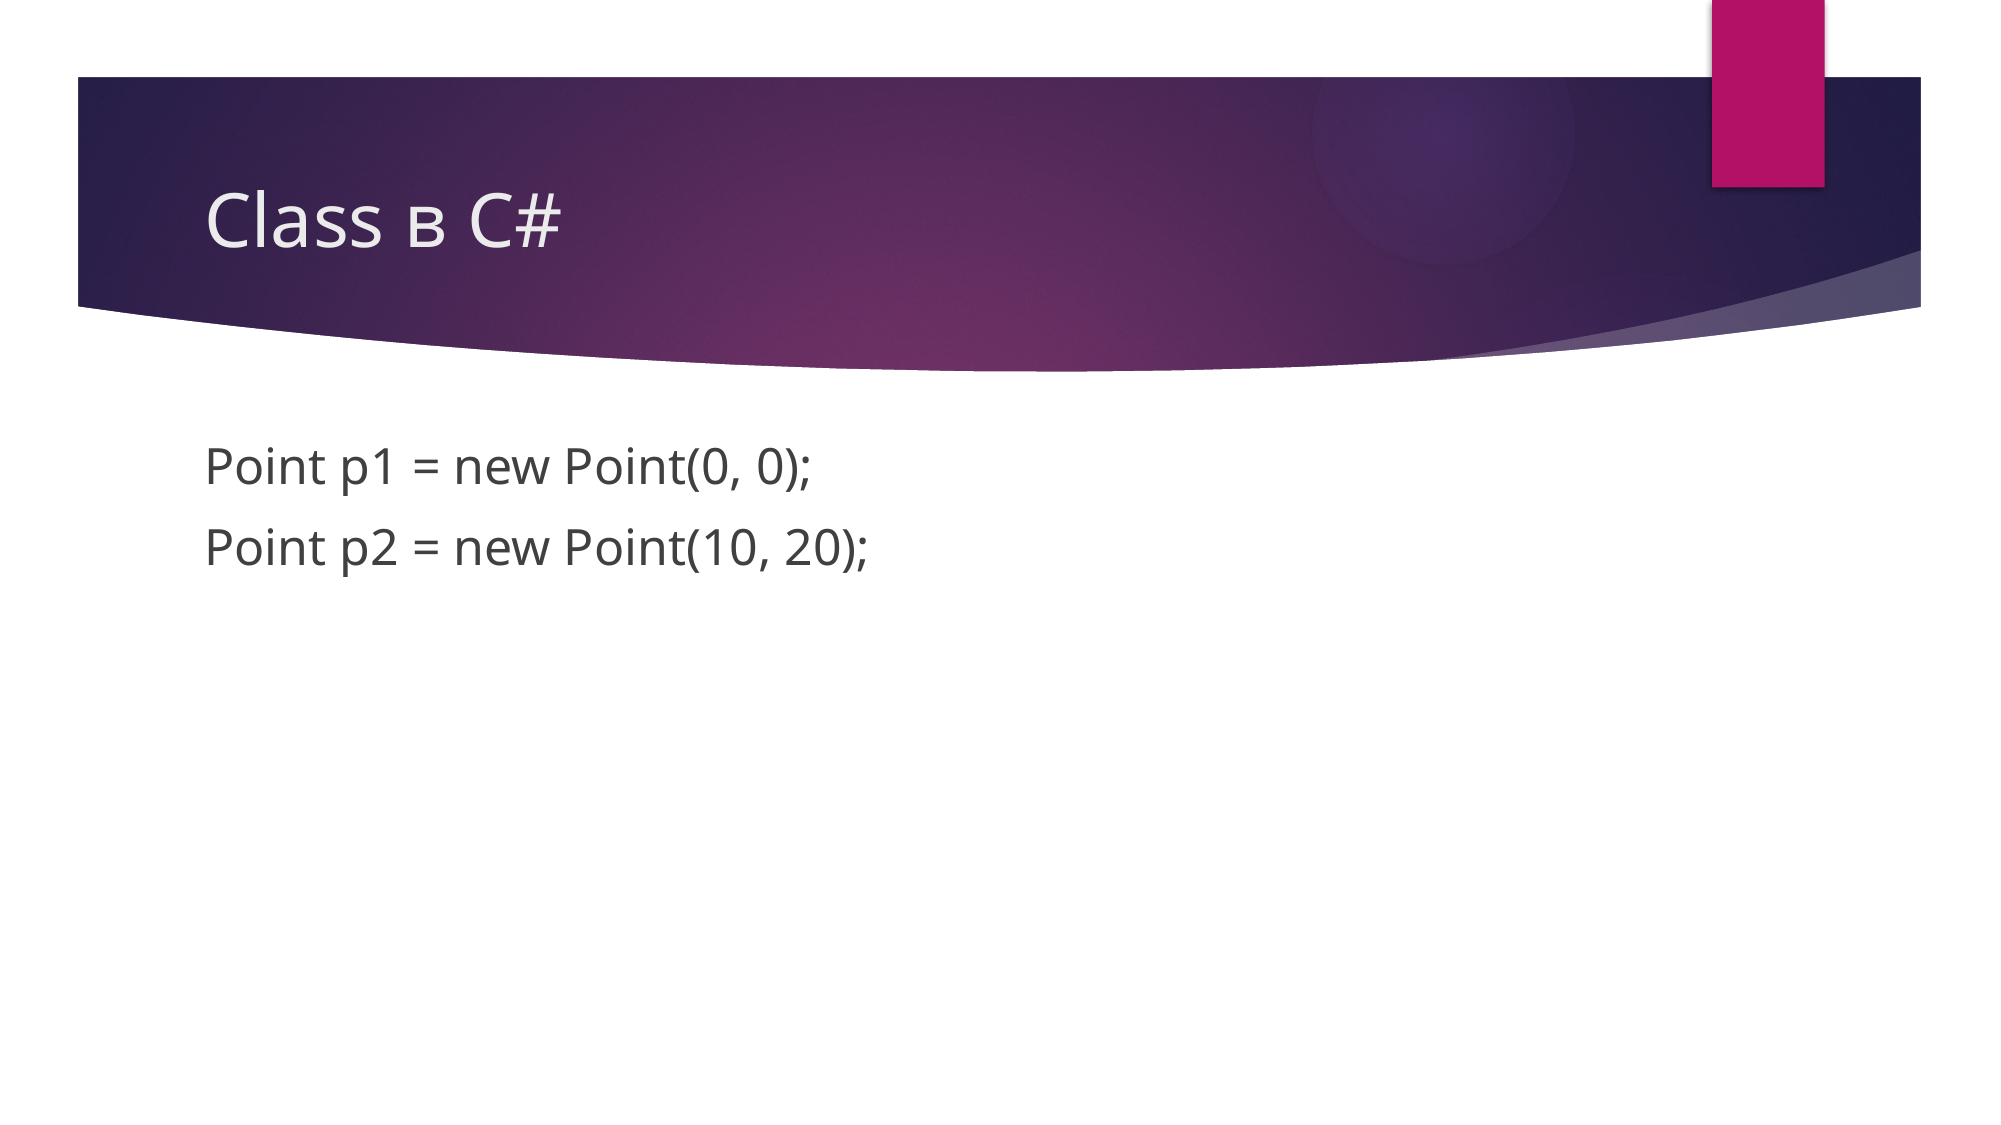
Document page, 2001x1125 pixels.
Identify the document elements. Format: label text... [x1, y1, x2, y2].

title Class в C# [189, 159, 1627, 276]
list Point p1 = new Point(0, 0); Point p2 = new Point(10, 20); [189, 427, 1638, 988]
